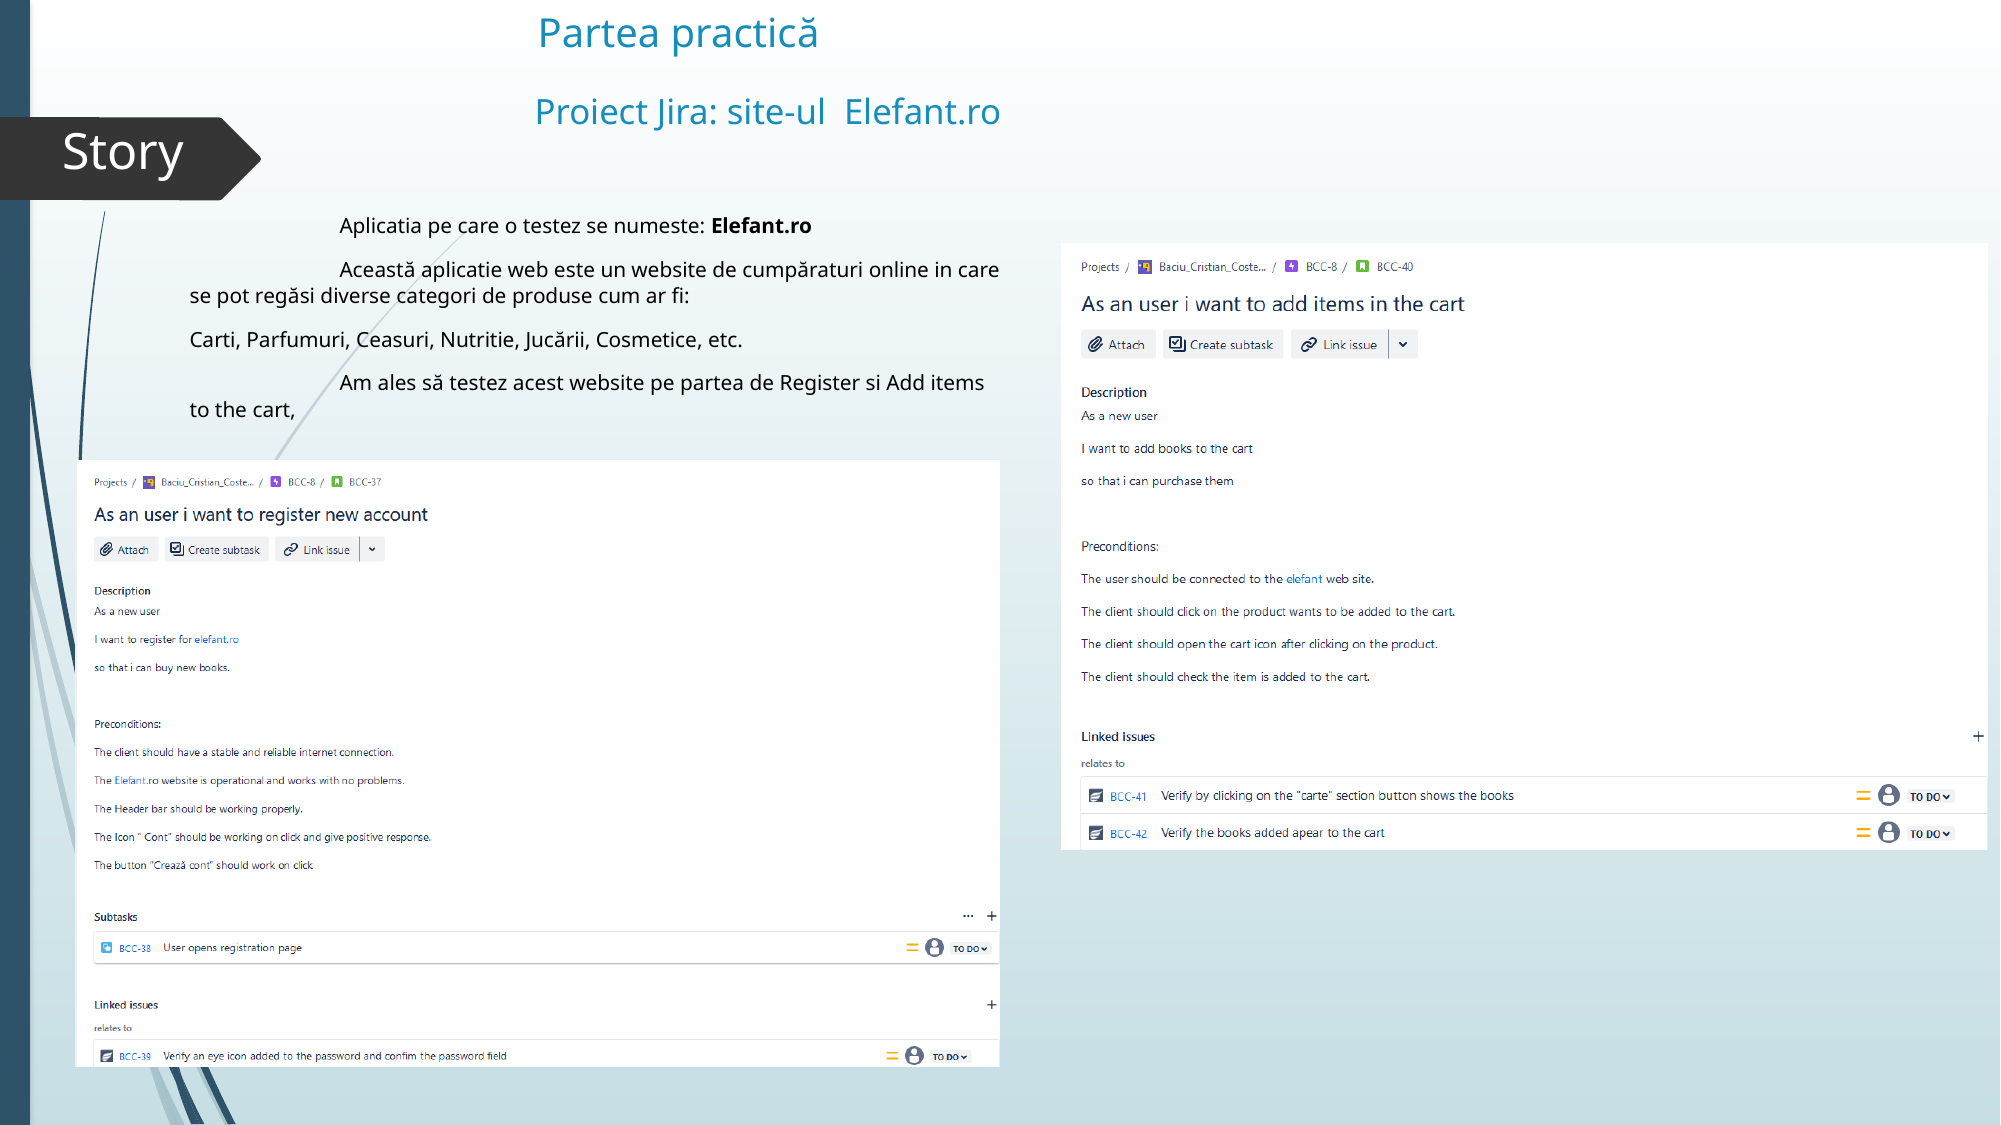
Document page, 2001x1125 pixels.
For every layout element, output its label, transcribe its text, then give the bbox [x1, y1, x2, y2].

title Partea practică Proiect Jira: site-ul Elefant.ro [419, 0, 1882, 301]
picture [1061, 242, 1988, 850]
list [74, 460, 1001, 1068]
text_box Story [47, 112, 258, 188]
text_box Aplicatia pe care o testez se numeste: Elefant.ro Această aplicatie web este un website de cumpăraturi online in care se pot regăsi diverse categori de produse cum ar fi: Carti, Parfumuri, Ceasuri, Nutritie, Jucării, Cosmetice, etc. Am ales să testez acest website pe partea de Register si Add items to the cart, [174, 203, 1016, 429]
